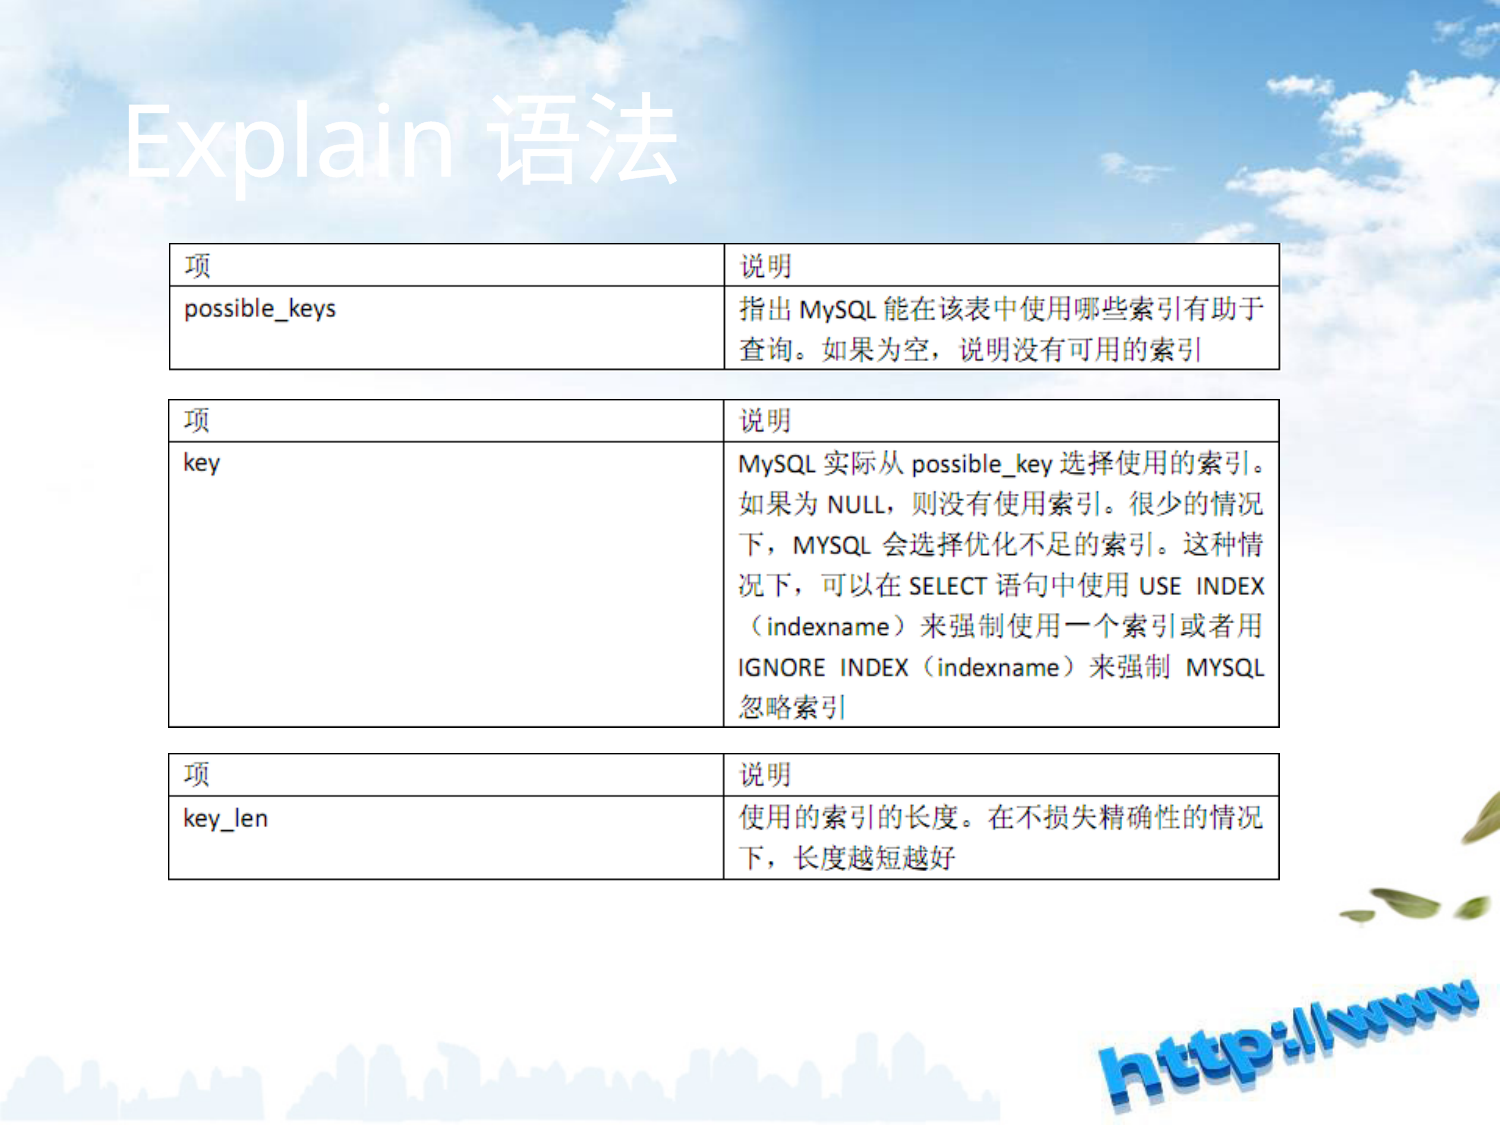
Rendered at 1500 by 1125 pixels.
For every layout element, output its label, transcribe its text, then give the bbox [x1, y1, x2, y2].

title Explain语法 [111, 42, 1235, 196]
list [76, 196, 1467, 976]
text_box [168, 243, 1282, 882]
picture [0, 0, 1500, 1125]
